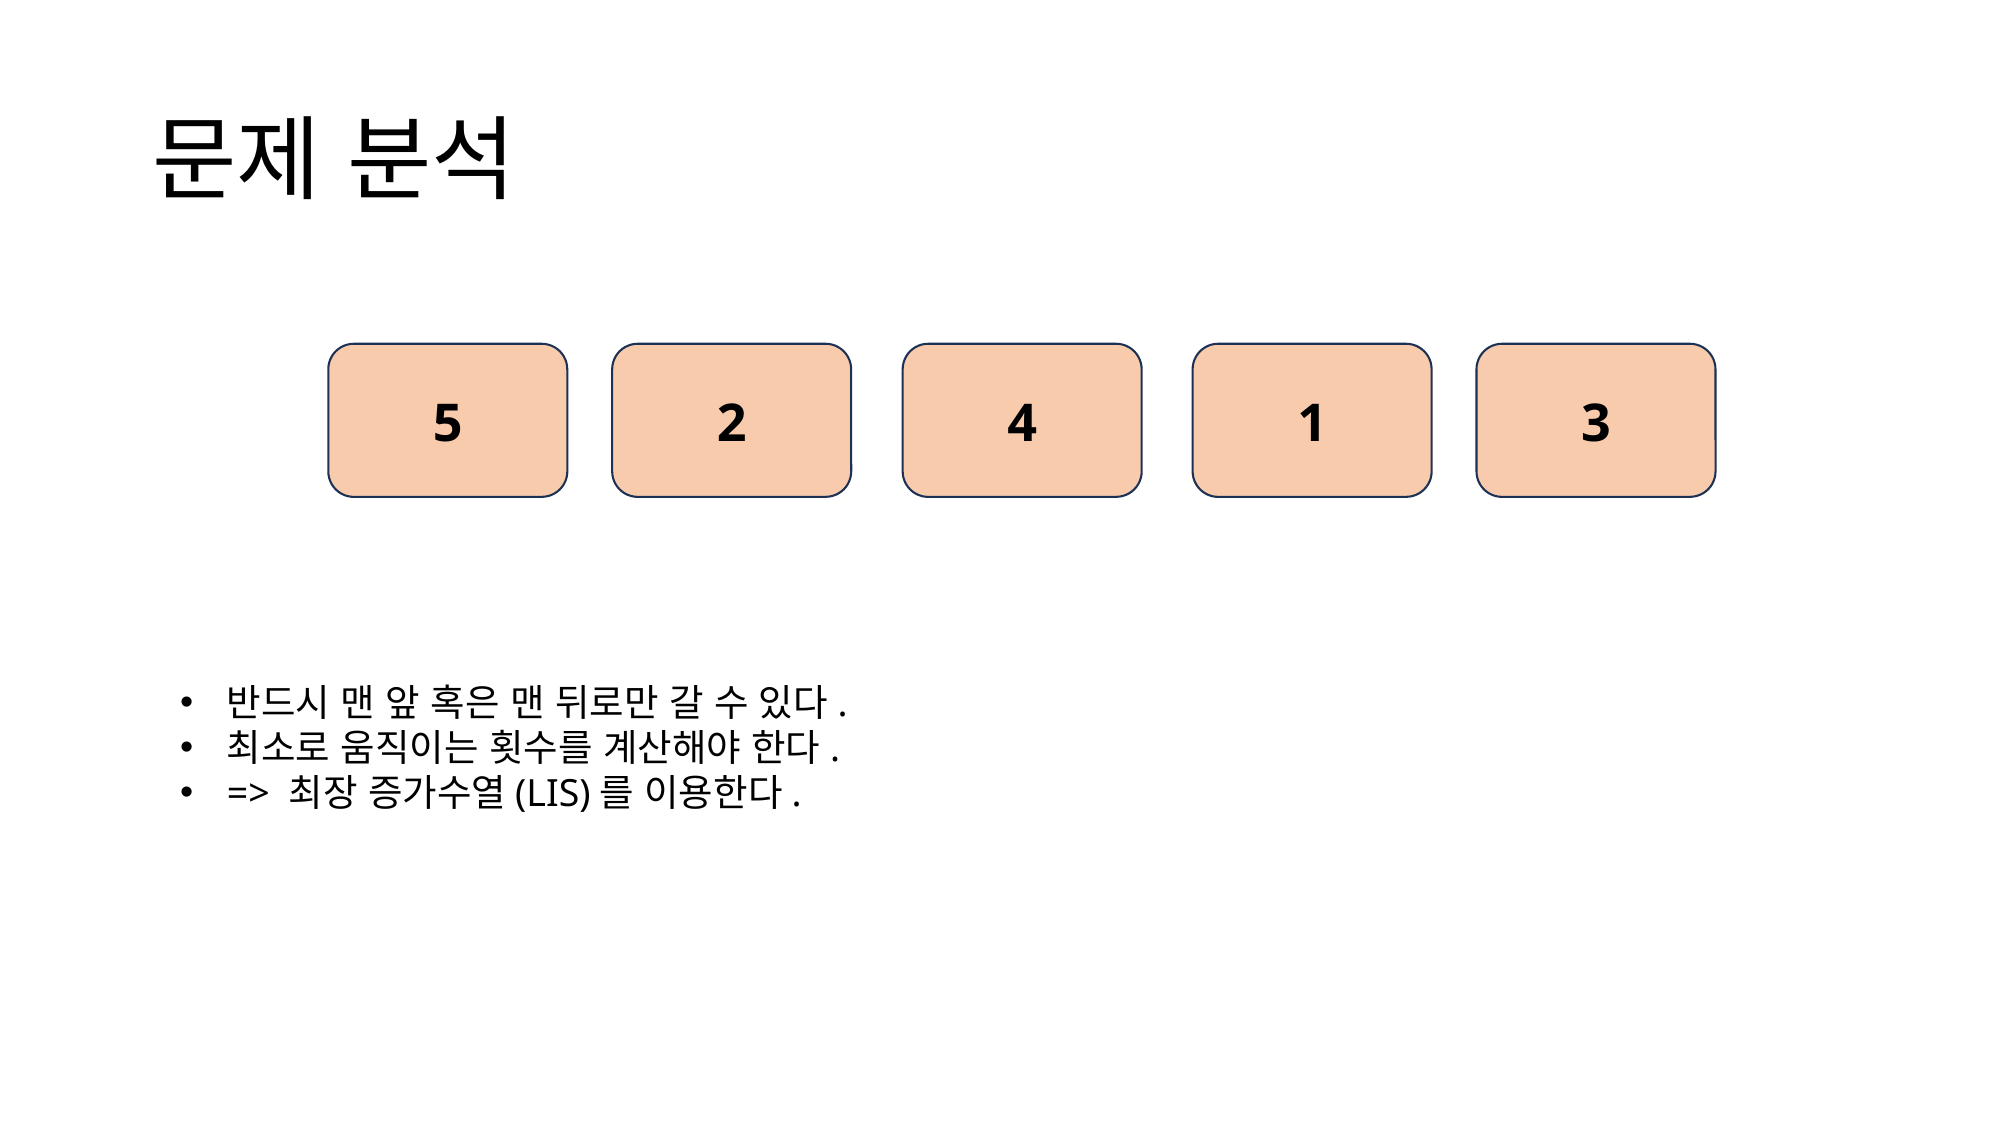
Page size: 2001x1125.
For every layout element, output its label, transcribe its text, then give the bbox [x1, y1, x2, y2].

text_box 1 [1191, 342, 1433, 498]
text_box 5 [327, 342, 569, 498]
text_box 반드시 맨 앞 혹은 맨 뒤로만 갈 수 있다. 최소로 움직이는 횟수를 계산해야 한다. => 최장 증가수열(LIS)를 이용한다. [165, 671, 1788, 822]
text_box 3 [1475, 342, 1717, 498]
text_box 4 [901, 342, 1143, 498]
text_box 2 [611, 342, 853, 498]
title 문제 분석 [137, 53, 1863, 272]
